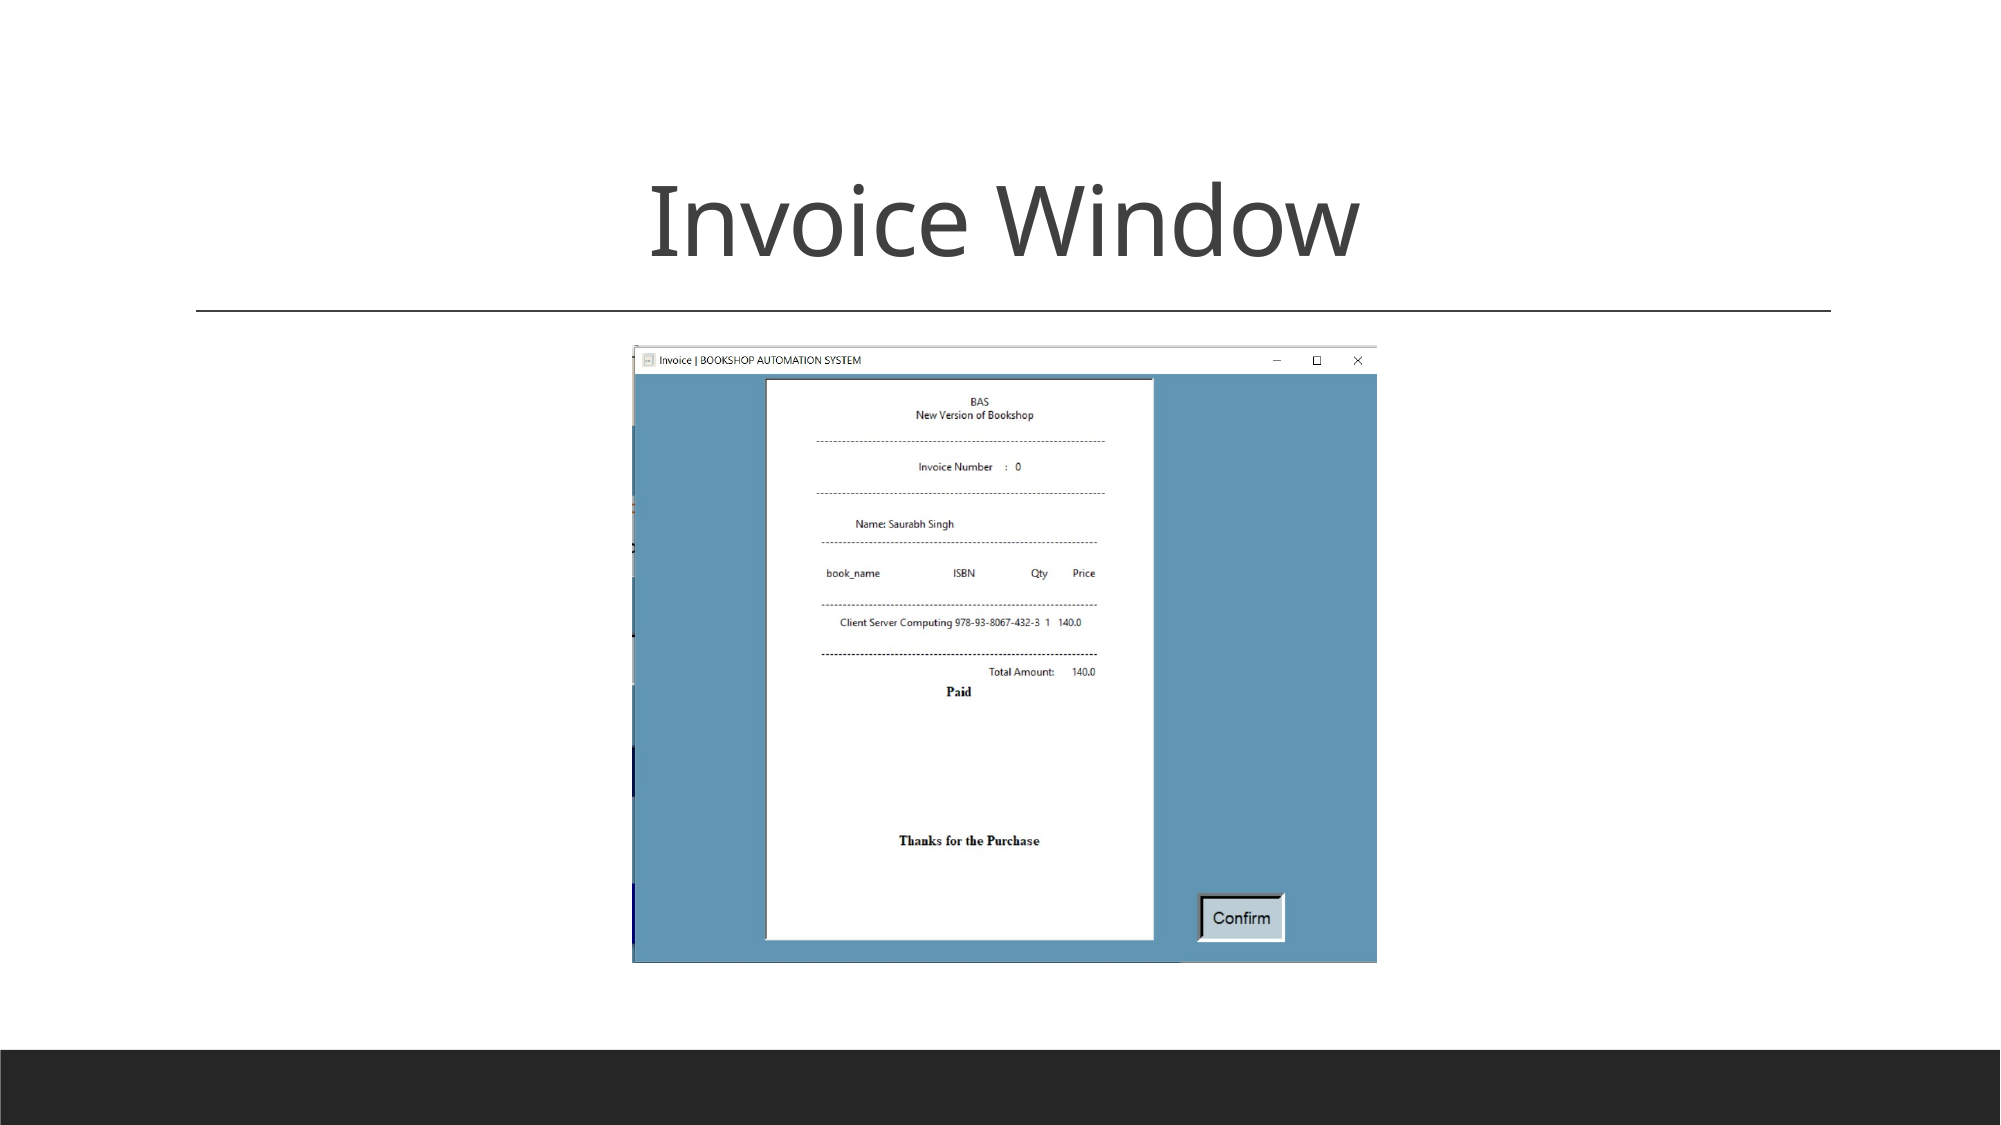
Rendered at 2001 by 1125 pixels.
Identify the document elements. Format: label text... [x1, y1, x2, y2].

title Invoice Window [180, 47, 1830, 285]
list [632, 345, 1378, 964]
